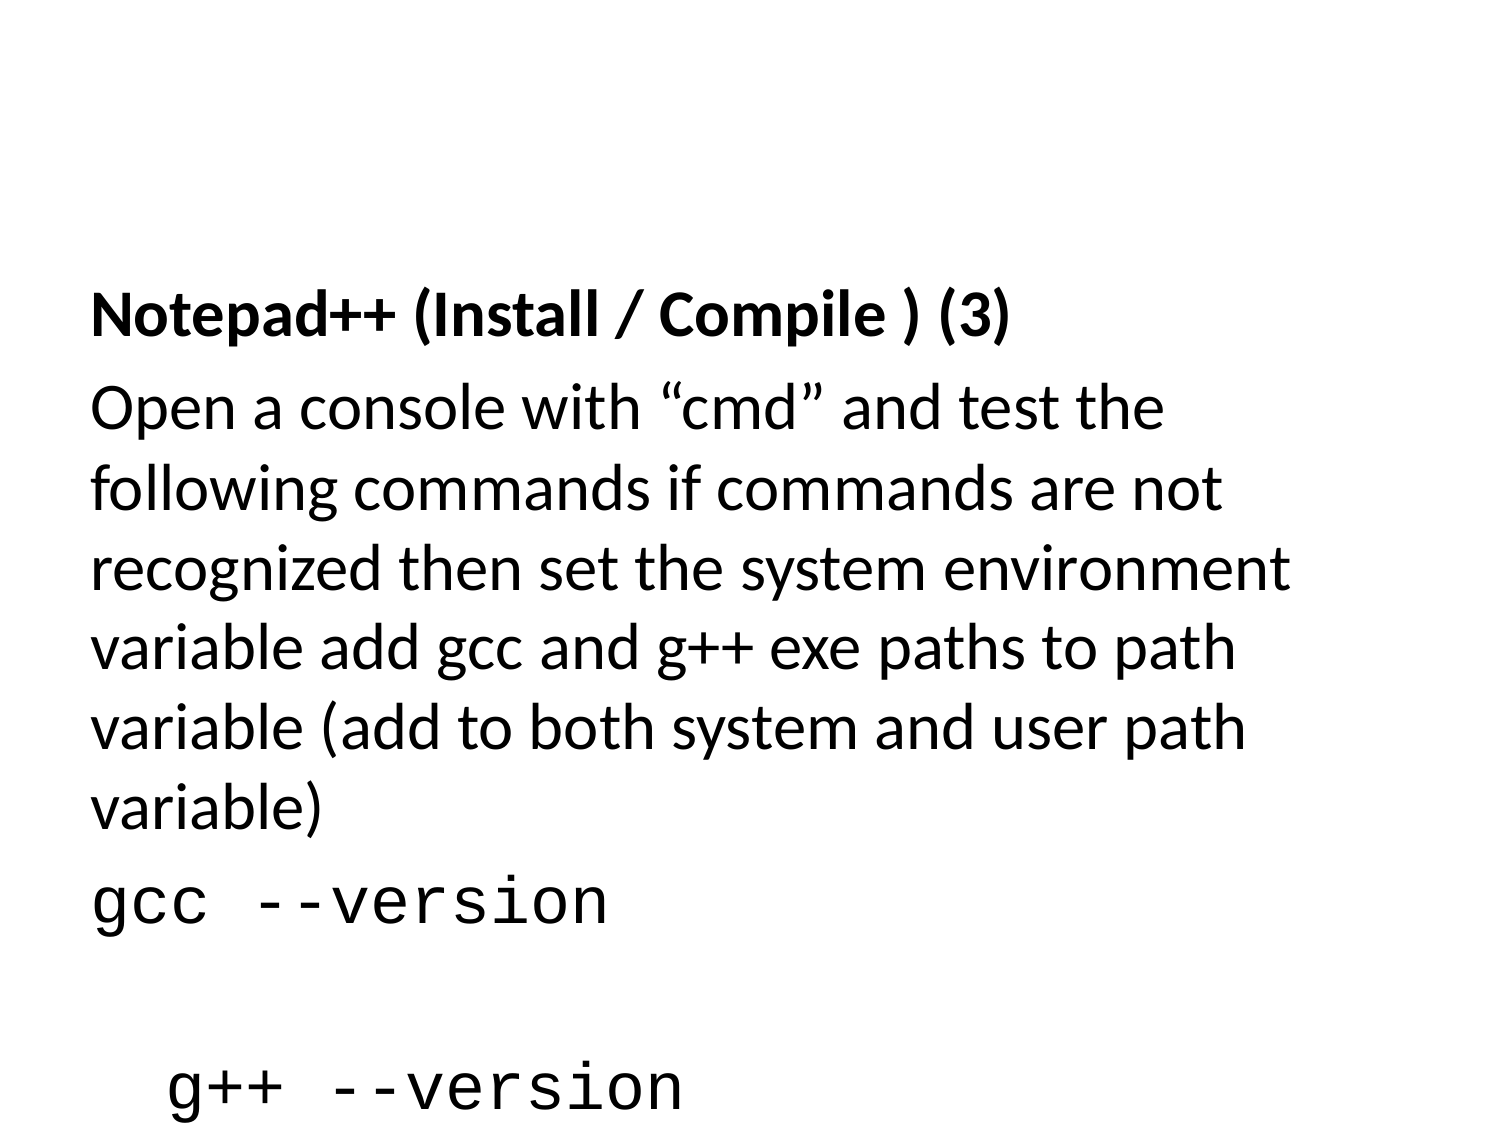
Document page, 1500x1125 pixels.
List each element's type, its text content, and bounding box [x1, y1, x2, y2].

list Notepad++ (Install / Compile ) (3) Open a console with “cmd” and test the following commands if commands are not recognized then set the system environment variable add gcc and g++ exe paths to path variable (add to both system and user path variable) gcc --version g++ --version C:\Users\ugur.coruh>gcc --version gcc (x86_64-win32-seh-rev0, Built by MinGW-W64 project) 8.1.0 Copyright (C) 2018 Free Software Foundation, Inc. This is free software; see the source for copying conditions. There is NO warranty; not even for MERCHANTABILITY or FITNESS FOR A PARTICULAR PURPOSE. [75, 262, 1425, 1005]
